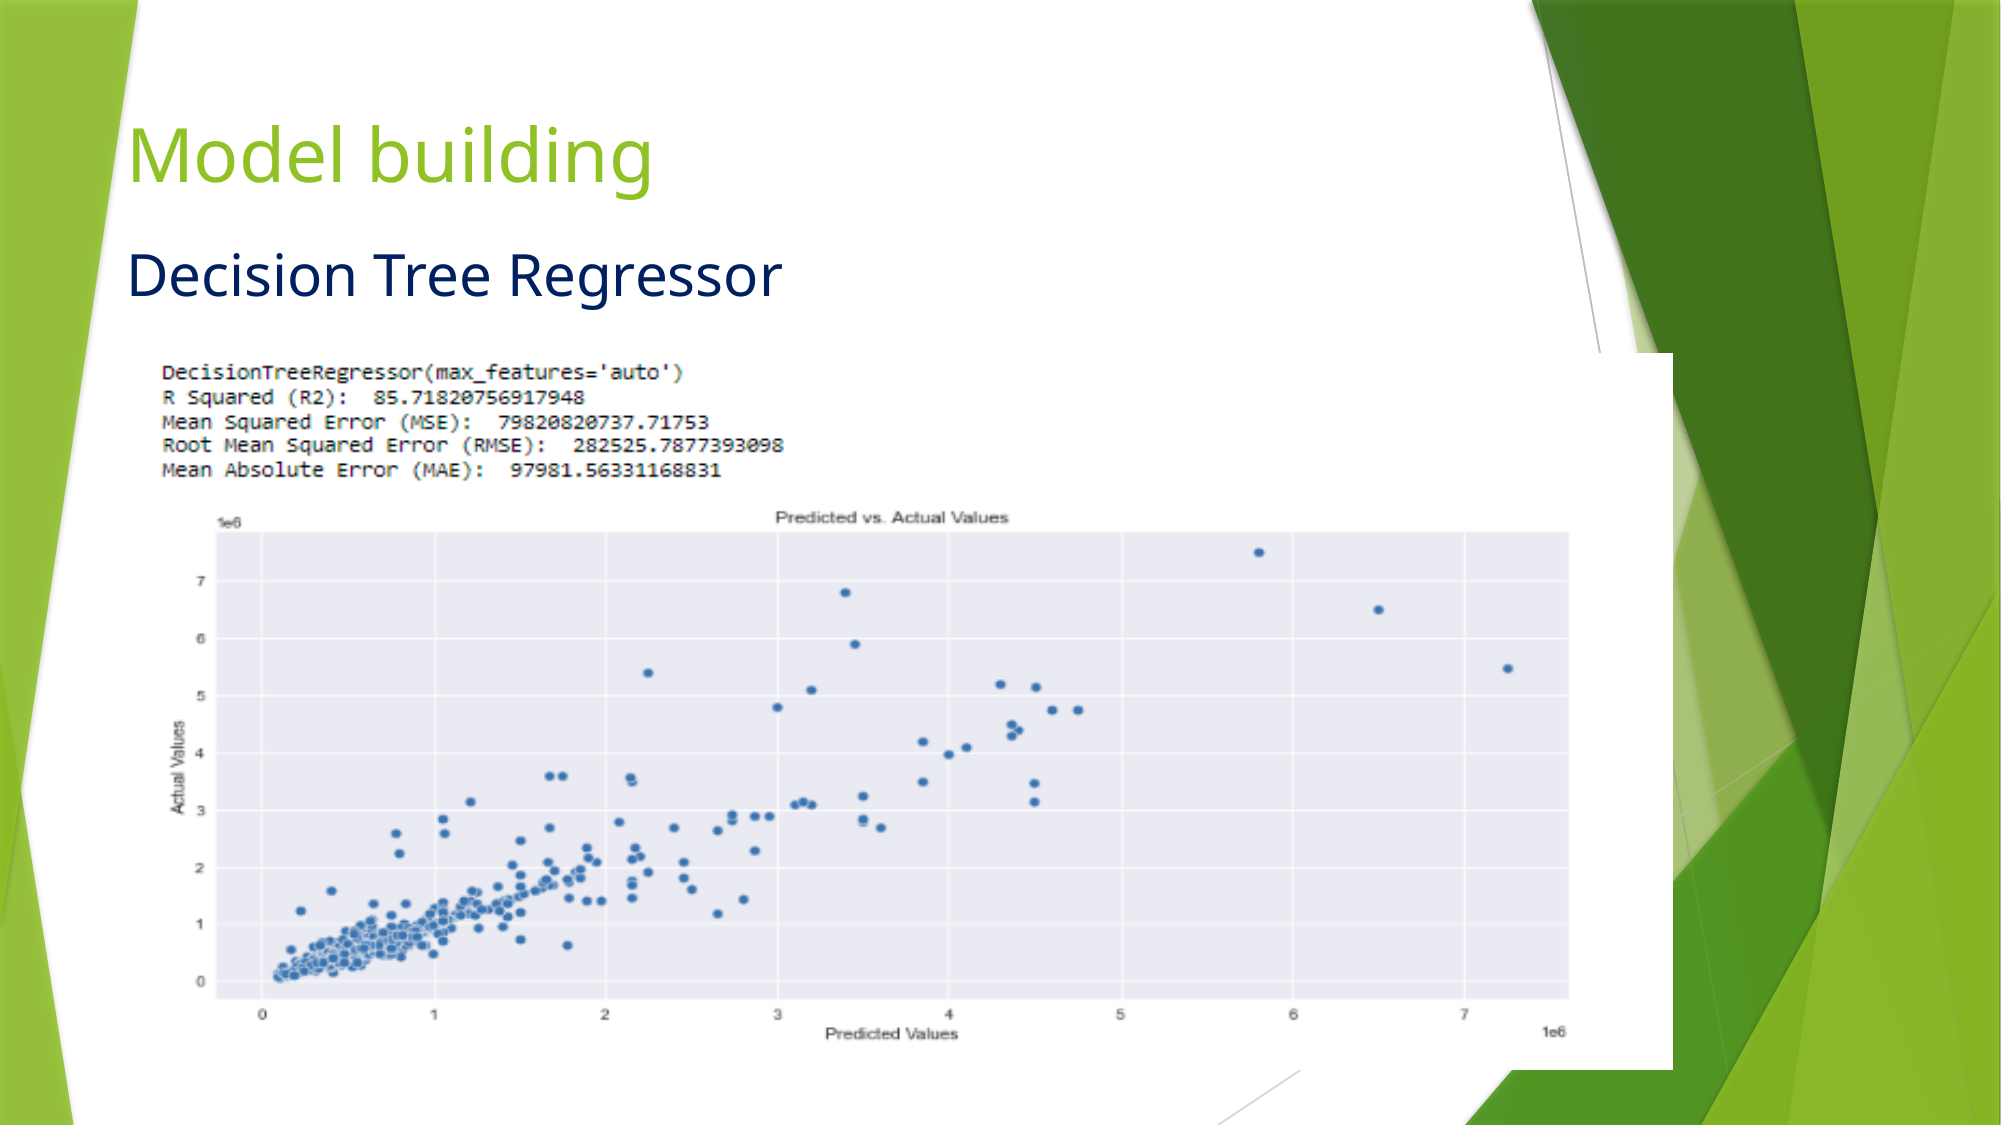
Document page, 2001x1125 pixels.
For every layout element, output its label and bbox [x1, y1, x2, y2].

picture [137, 352, 1673, 1071]
text_box [0, 0, 2000, 1125]
